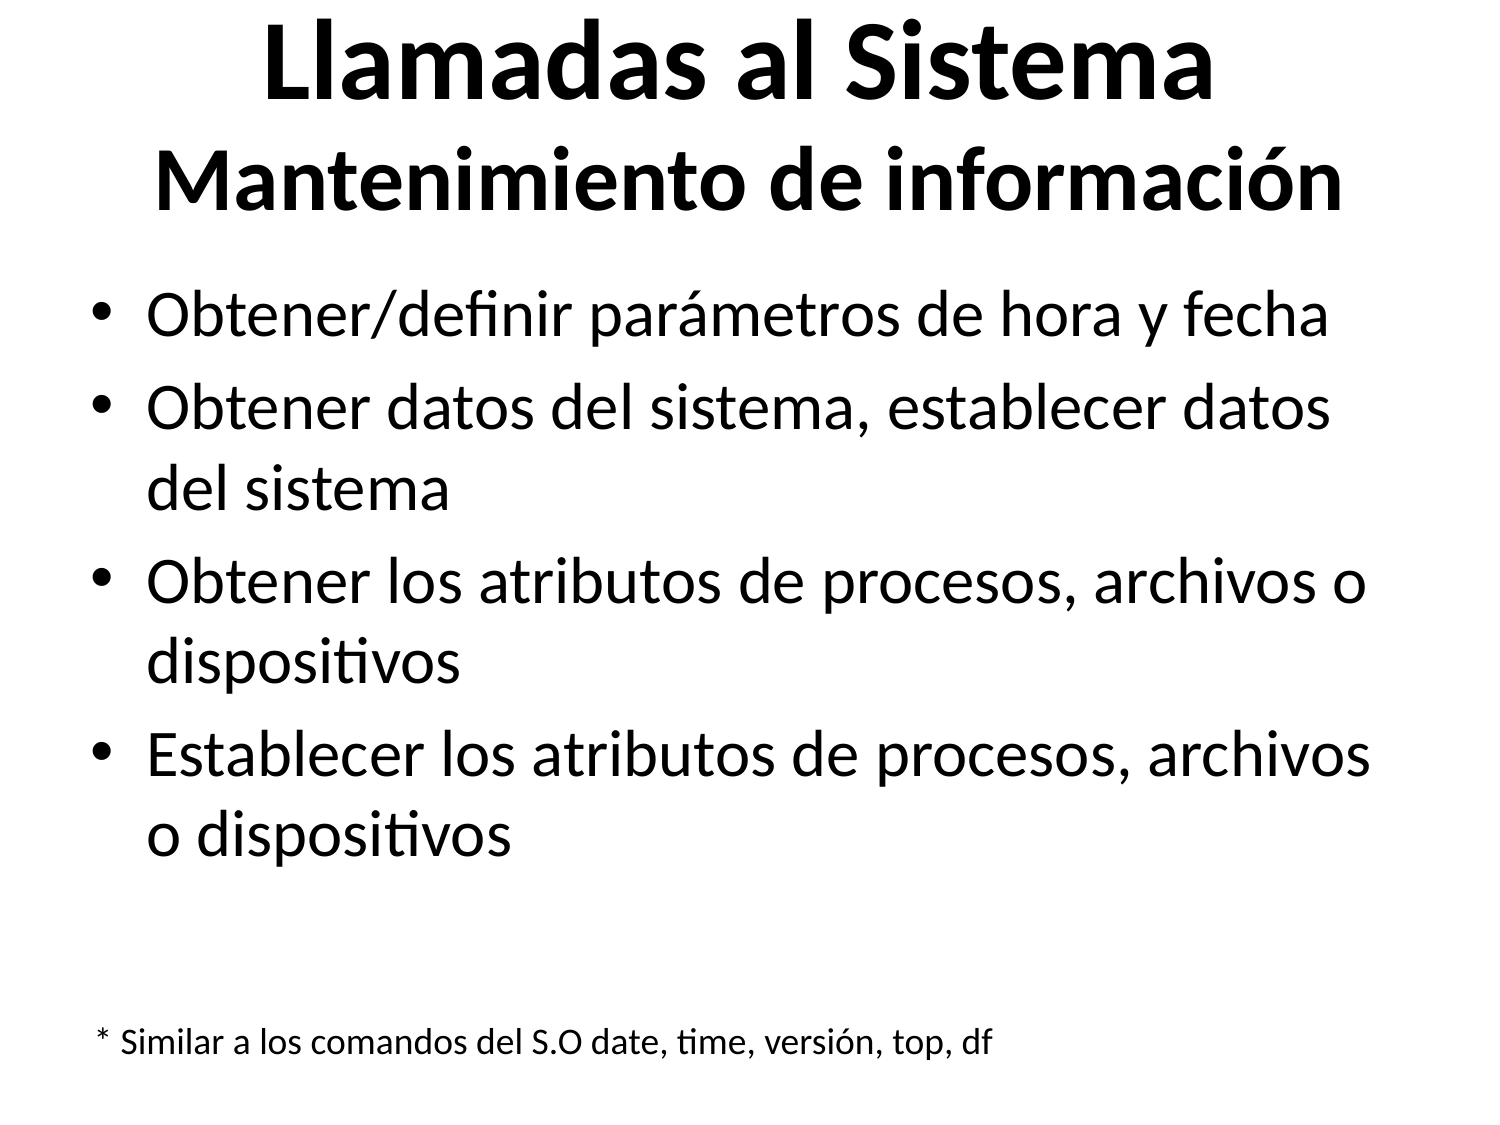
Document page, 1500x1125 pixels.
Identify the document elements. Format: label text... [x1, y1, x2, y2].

text_box Llamadas al Sistema [64, 0, 1415, 148]
text_box * Similar a los comandos del S.O date, time, versión, top, df [78, 1009, 1046, 1070]
title Mantenimiento de información [75, 79, 1425, 262]
list Obtener/definir parámetros de hora y fecha Obtener datos del sistema, establecer datos del sistema Obtener los atributos de procesos, archivos o dispositivos Establecer los atributos de procesos, archivos o dispositivos [75, 262, 1425, 941]
